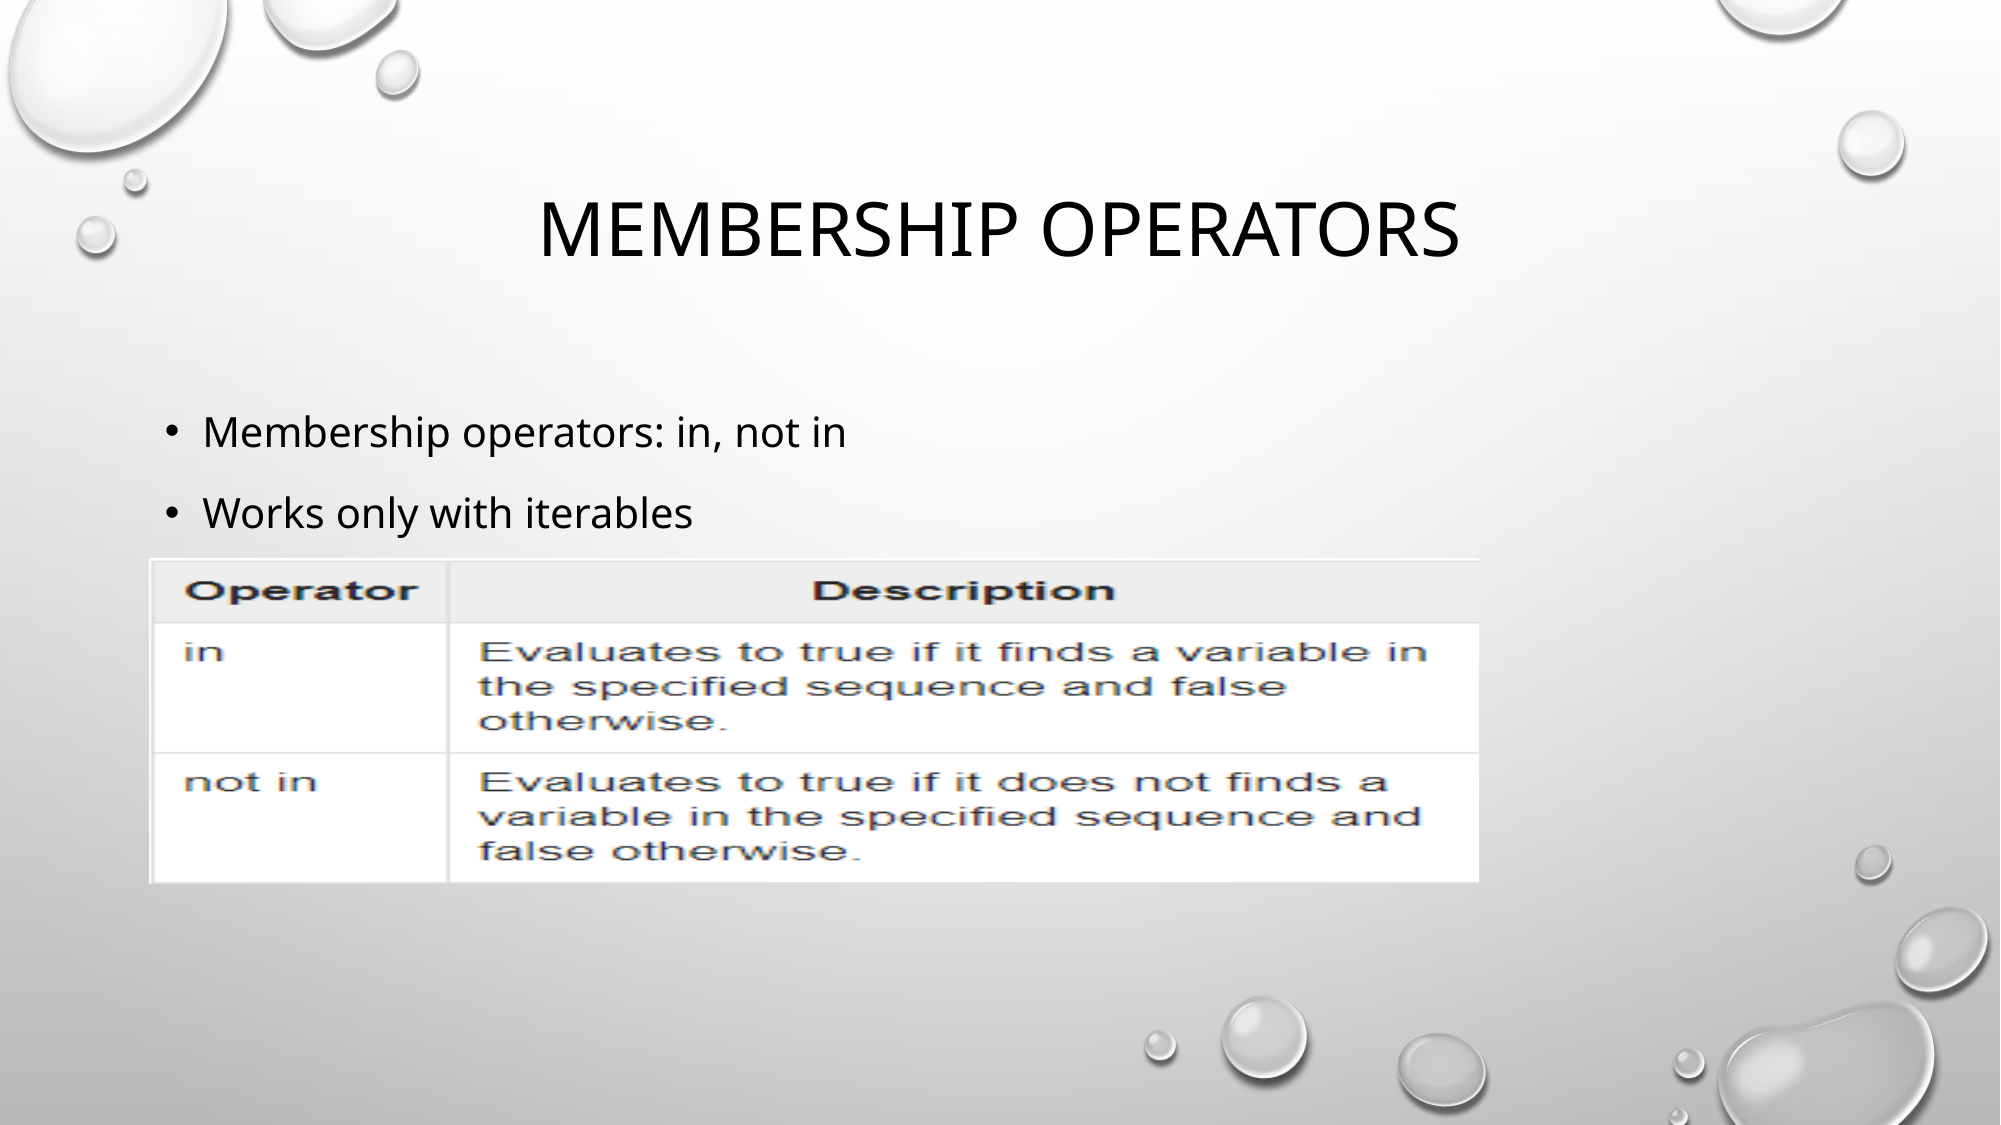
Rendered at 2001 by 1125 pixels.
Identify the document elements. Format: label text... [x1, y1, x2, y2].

title Membership operators [149, 101, 1851, 364]
list Membership operators: in, not in Works only with iterables [149, 388, 1850, 950]
picture [0, 0, 2000, 1125]
